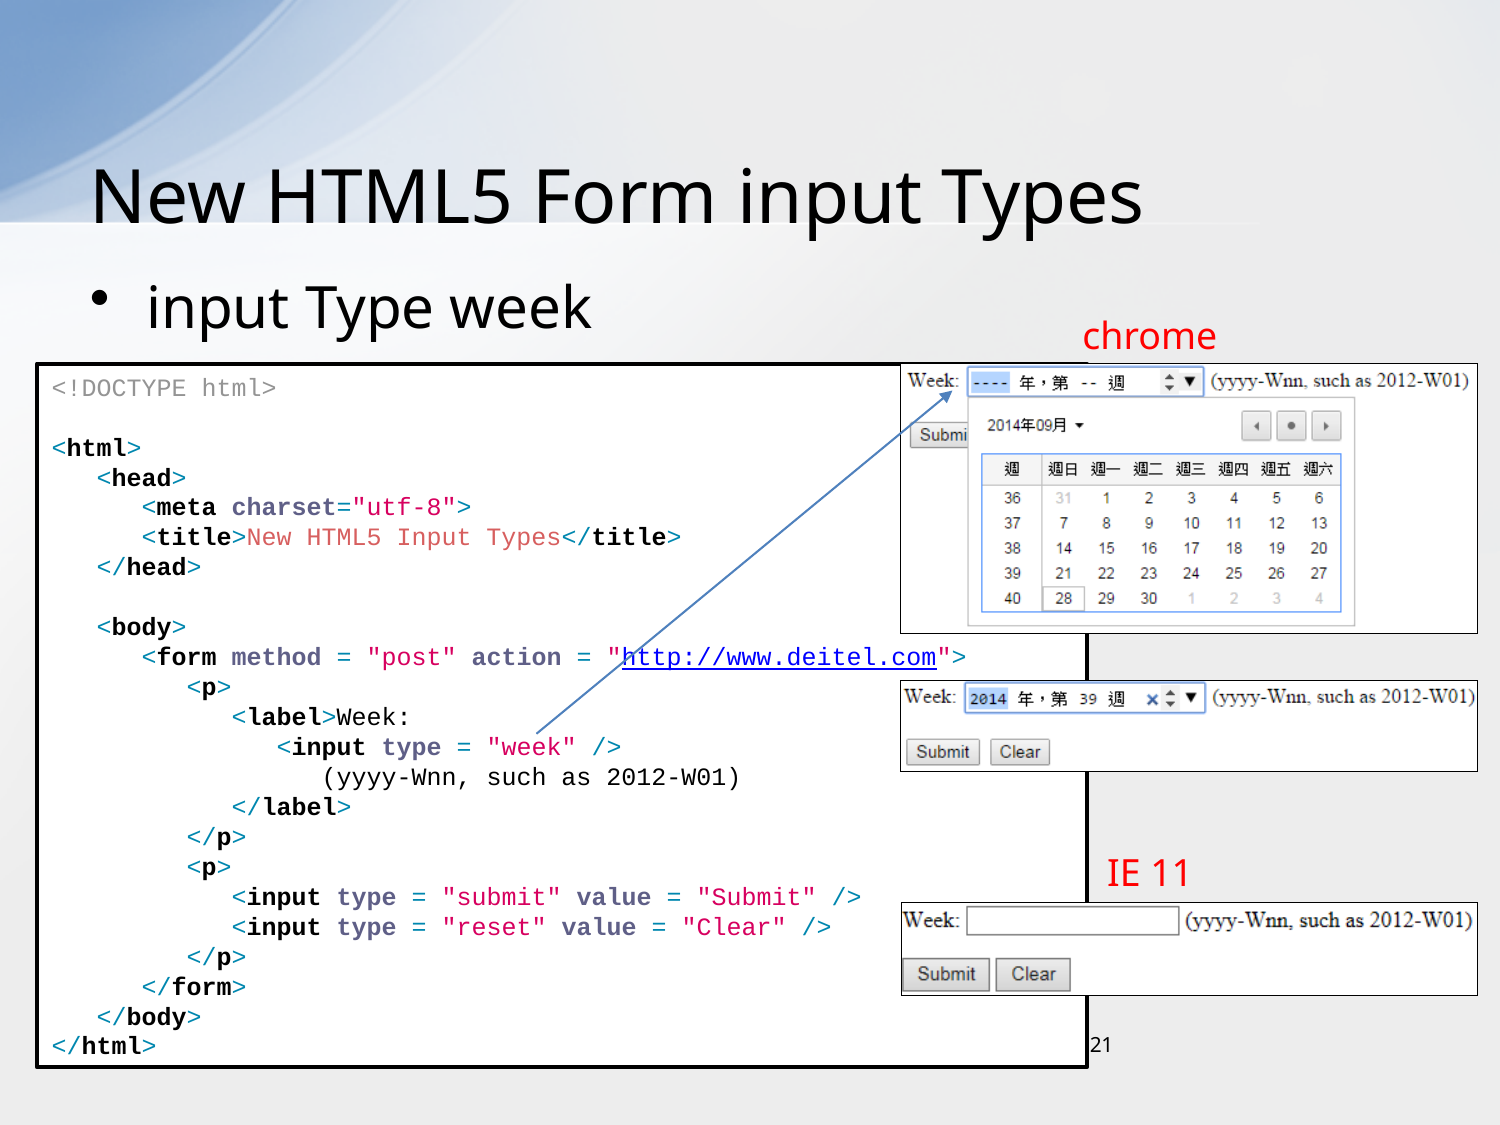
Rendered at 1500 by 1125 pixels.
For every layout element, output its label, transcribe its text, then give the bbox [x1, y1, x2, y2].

title New HTML5 Form input Types [75, 58, 1425, 247]
text_box IE 11 [1092, 841, 1208, 900]
list input Type week [75, 262, 1425, 1005]
text_box <!DOCTYPE html> <html> <head> <meta charset="utf-8"> <title>New HTML5 Input Types</title> </head> <body> <form method = "post" action = "http://www.deitel.com"> <p> <label>Week: <input type = "week" /> (yyyy-Wnn, such as 2012-W01) </label> </p> <p> <input type = "submit" value = "Submit" /> <input type = "reset" value = "Clear" /> </p> </form> </body> </html> [35, 362, 1089, 1069]
text_box chrome [1067, 304, 1233, 362]
picture [0, 0, 1500, 1125]
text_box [535, 389, 953, 735]
slide_number 21 [1074, 1024, 1425, 1103]
